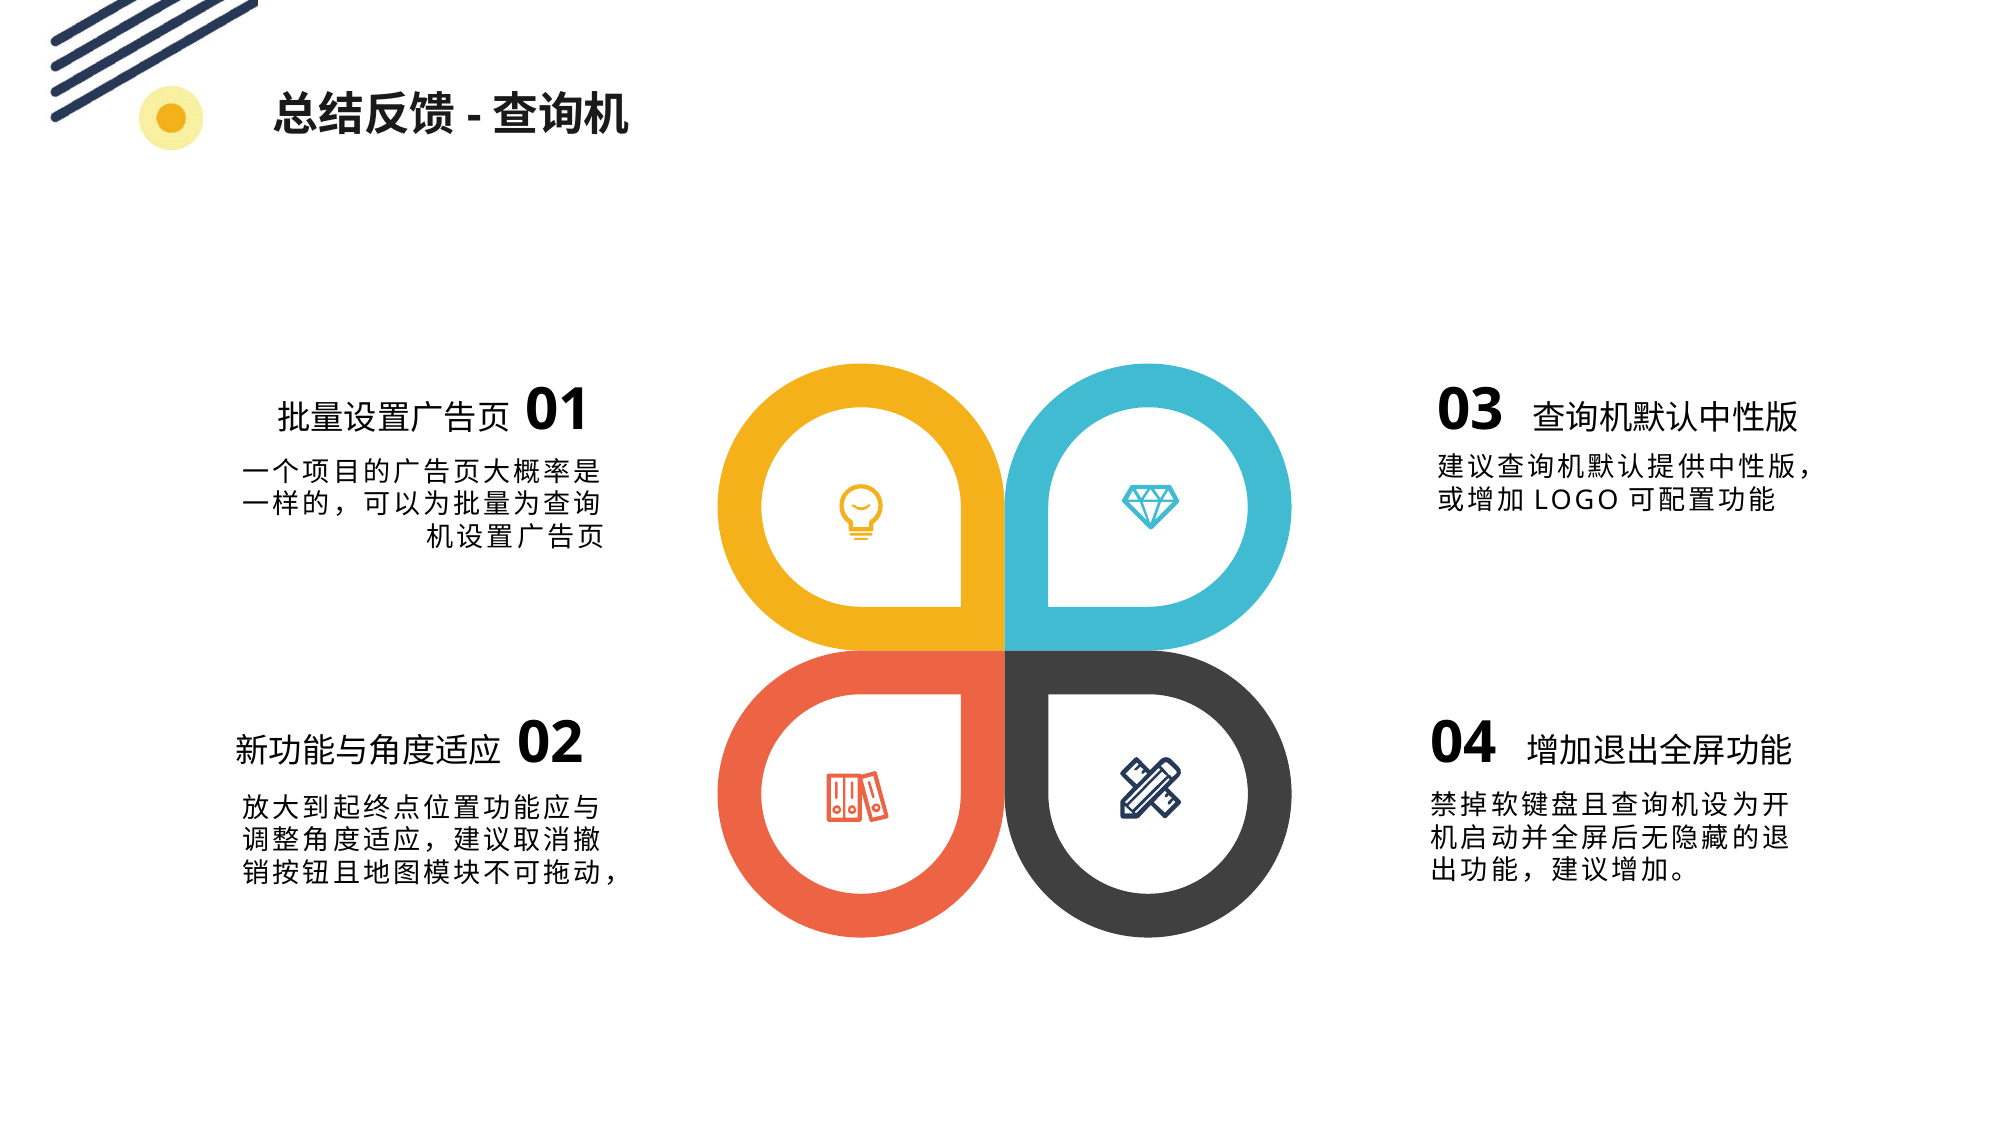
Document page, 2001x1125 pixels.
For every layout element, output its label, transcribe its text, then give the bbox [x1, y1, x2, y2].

picture [0, 0, 258, 184]
text_box [716, 362, 1005, 651]
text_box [1416, 697, 1815, 894]
text_box 总结反馈-查询机 [258, 77, 694, 148]
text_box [1422, 363, 1850, 523]
text_box [839, 484, 883, 536]
text_box [716, 649, 1005, 939]
text_box [1003, 649, 1293, 939]
text_box [1120, 757, 1182, 819]
text_box [1121, 484, 1180, 530]
text_box [826, 771, 889, 822]
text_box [215, 697, 620, 897]
text_box [1003, 362, 1293, 651]
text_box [221, 363, 619, 561]
